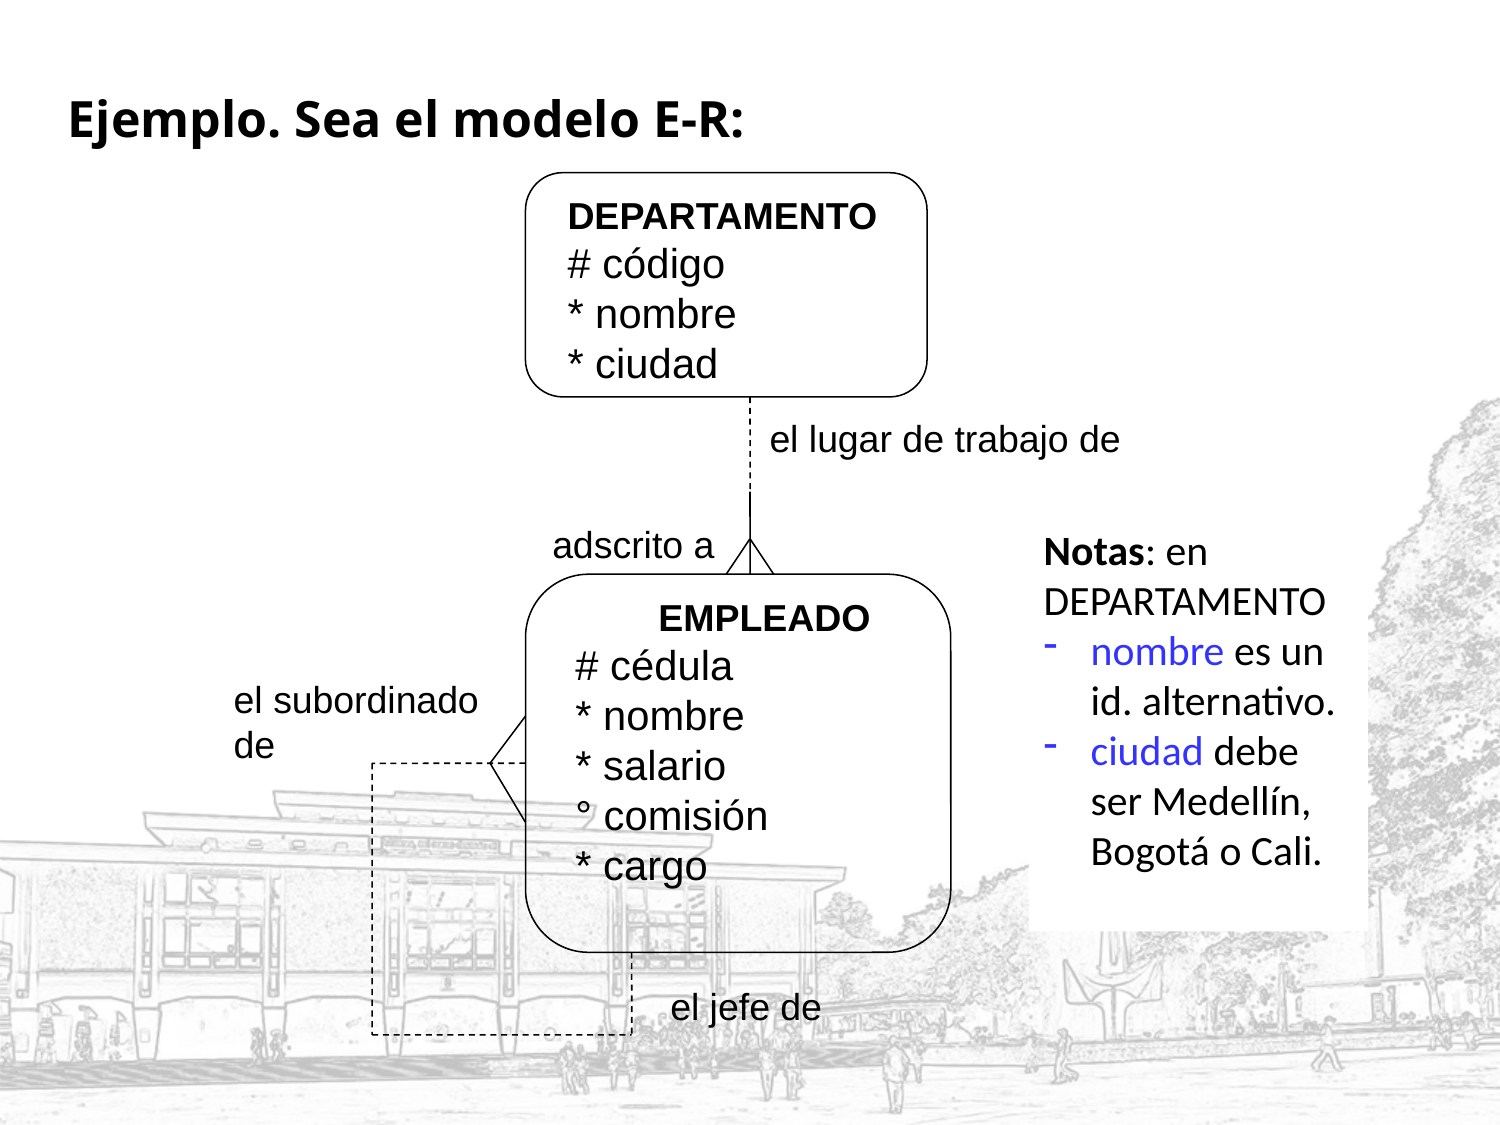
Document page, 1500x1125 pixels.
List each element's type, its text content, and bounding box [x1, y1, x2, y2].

text_box [525, 574, 951, 953]
text_box el subordinado de [219, 668, 505, 774]
text_box [525, 172, 928, 397]
text_box EMPLEADO # cédula * nombre * salario ° comisión * cargo [926, 586, 987, 896]
text_box el lugar de trabajo de [754, 407, 1192, 467]
list Ejemplo. Sea el modelo E-R: [53, 0, 1404, 188]
text_box adscrito a [537, 514, 786, 574]
text_box el jefe de [655, 976, 838, 1036]
text_box [667, 964, 698, 976]
text_box Notas: en DEPARTAMENTO nombre es un id. alternativo. ciudad debe ser Medellín, Bogotá o Cali. [1028, 516, 1369, 932]
text_box DEPARTAMENTO # código * nombre * ciudad [552, 184, 893, 395]
